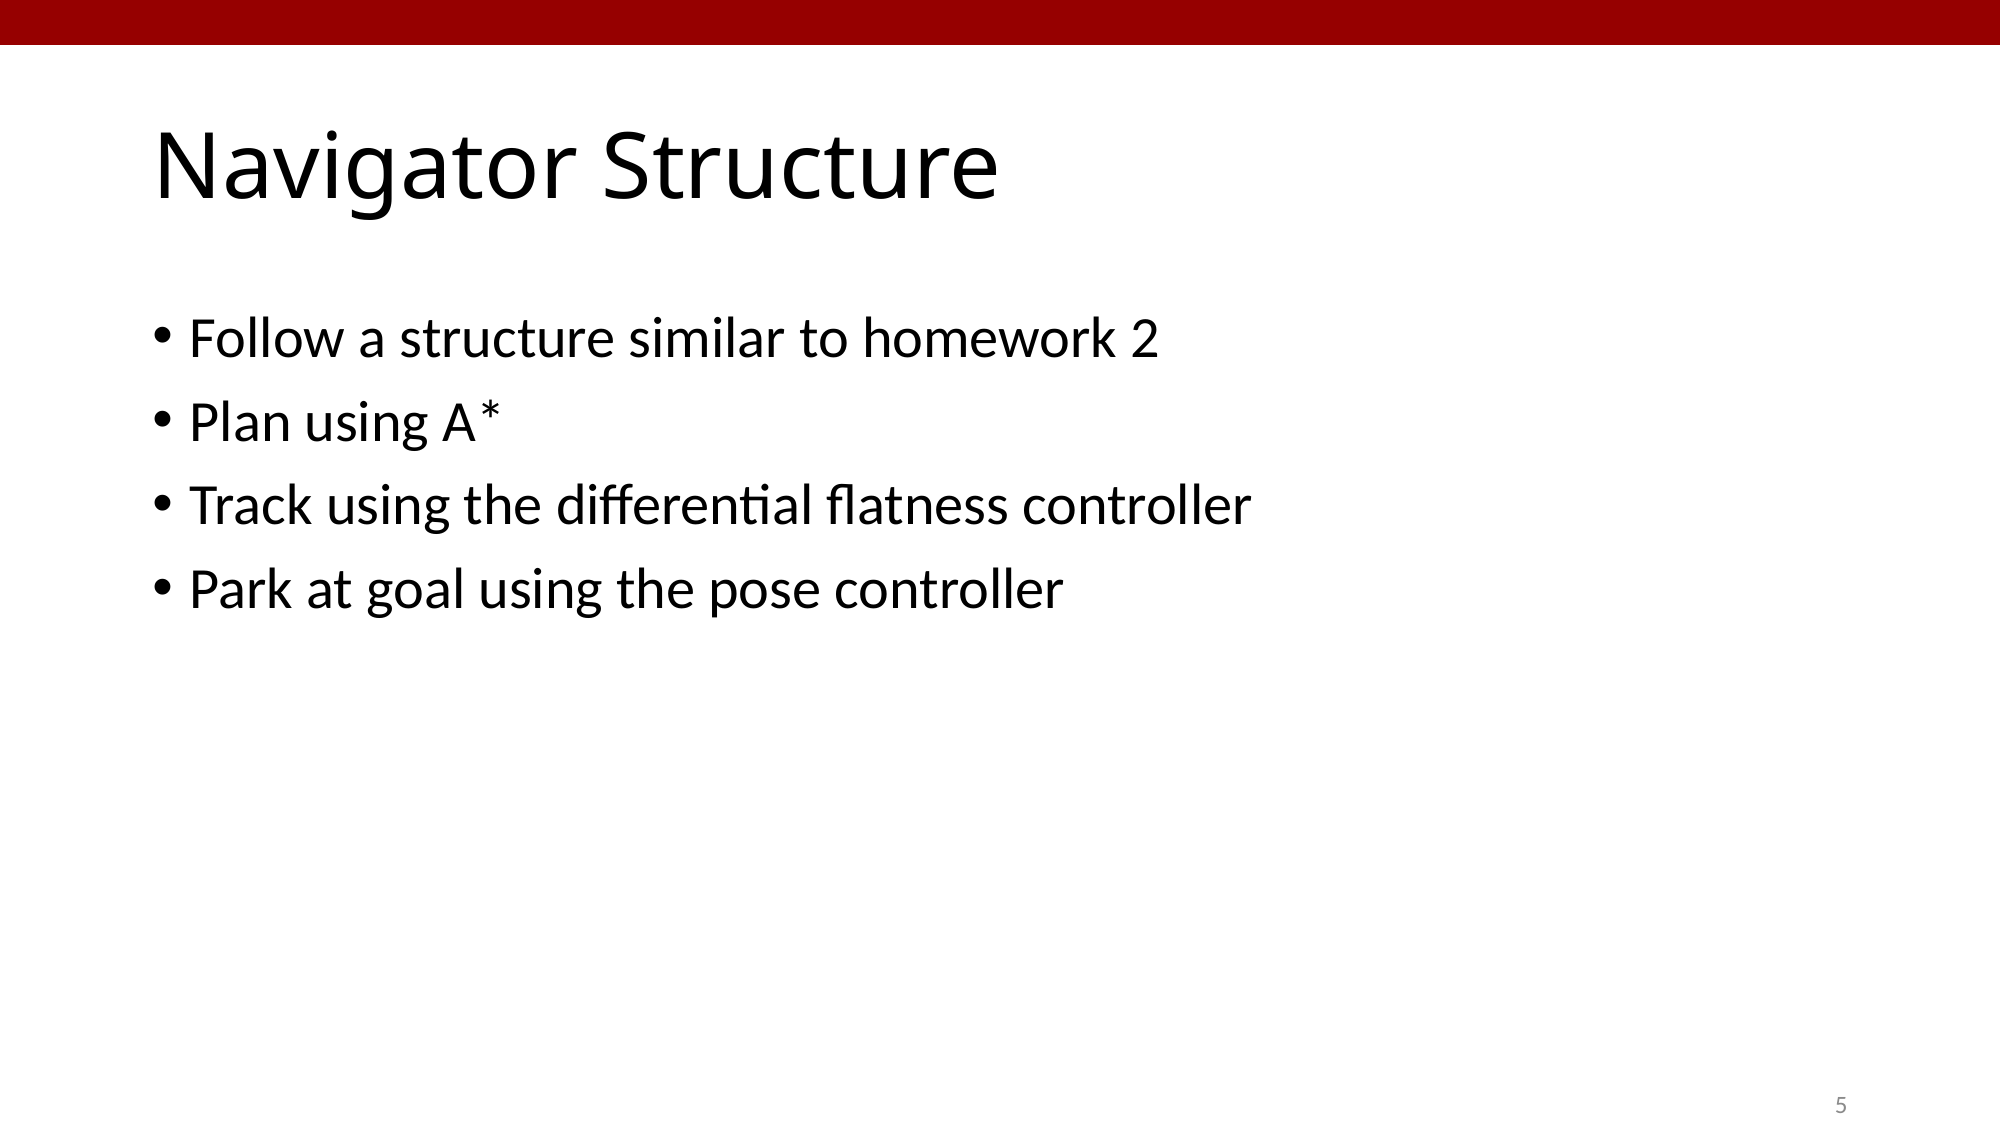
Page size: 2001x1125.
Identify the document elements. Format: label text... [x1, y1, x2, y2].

slide_number 5 [1412, 1073, 1863, 1125]
list Follow a structure similar to homework 2 Plan using A* Track using the differential flatness controller Park at goal using the pose controller [137, 299, 1863, 1014]
title Navigator Structure [137, 59, 1863, 278]
